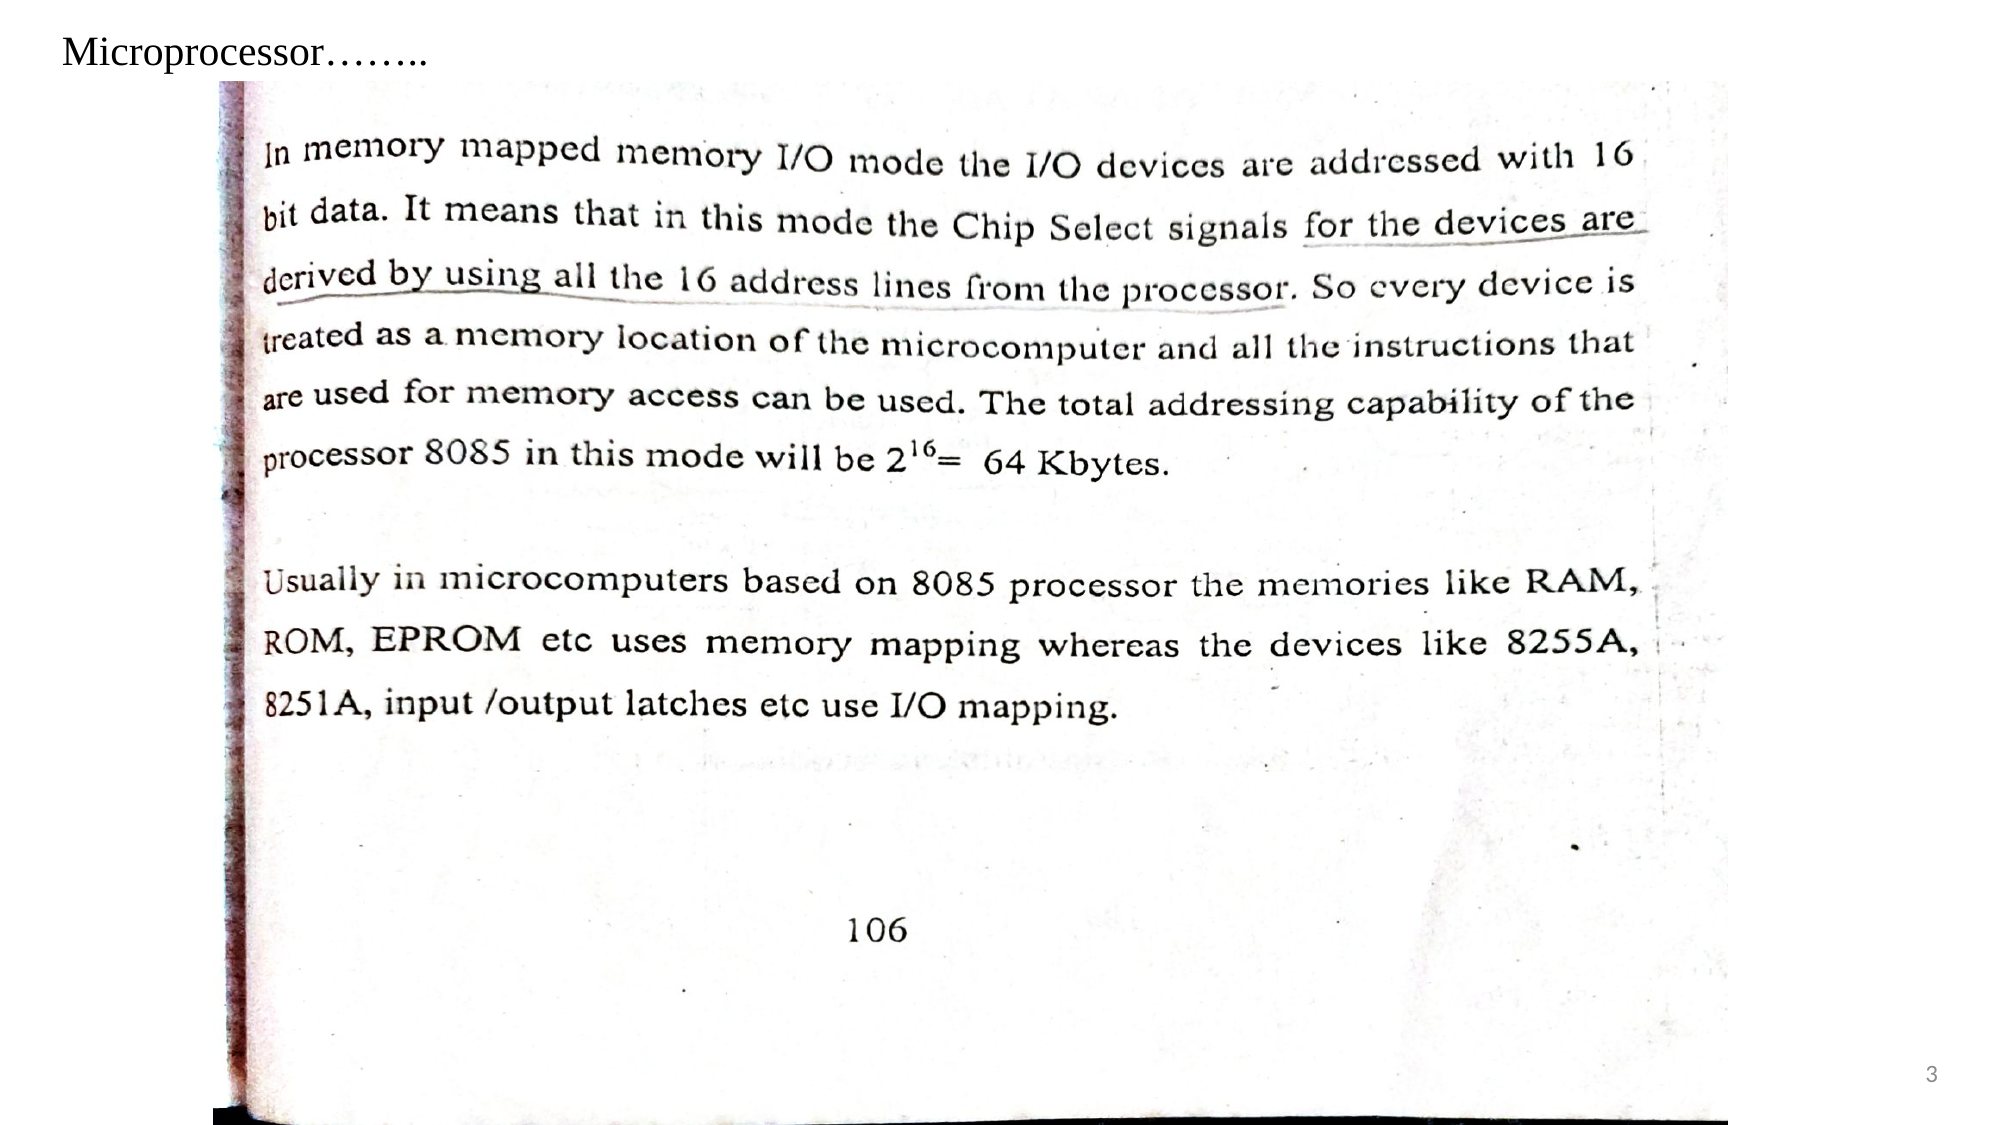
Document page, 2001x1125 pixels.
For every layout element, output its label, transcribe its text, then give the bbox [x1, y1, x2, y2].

title Microprocessor…….. [46, 0, 1699, 82]
picture [213, 81, 1728, 1125]
slide_number 3 [1728, 1042, 1954, 1103]
